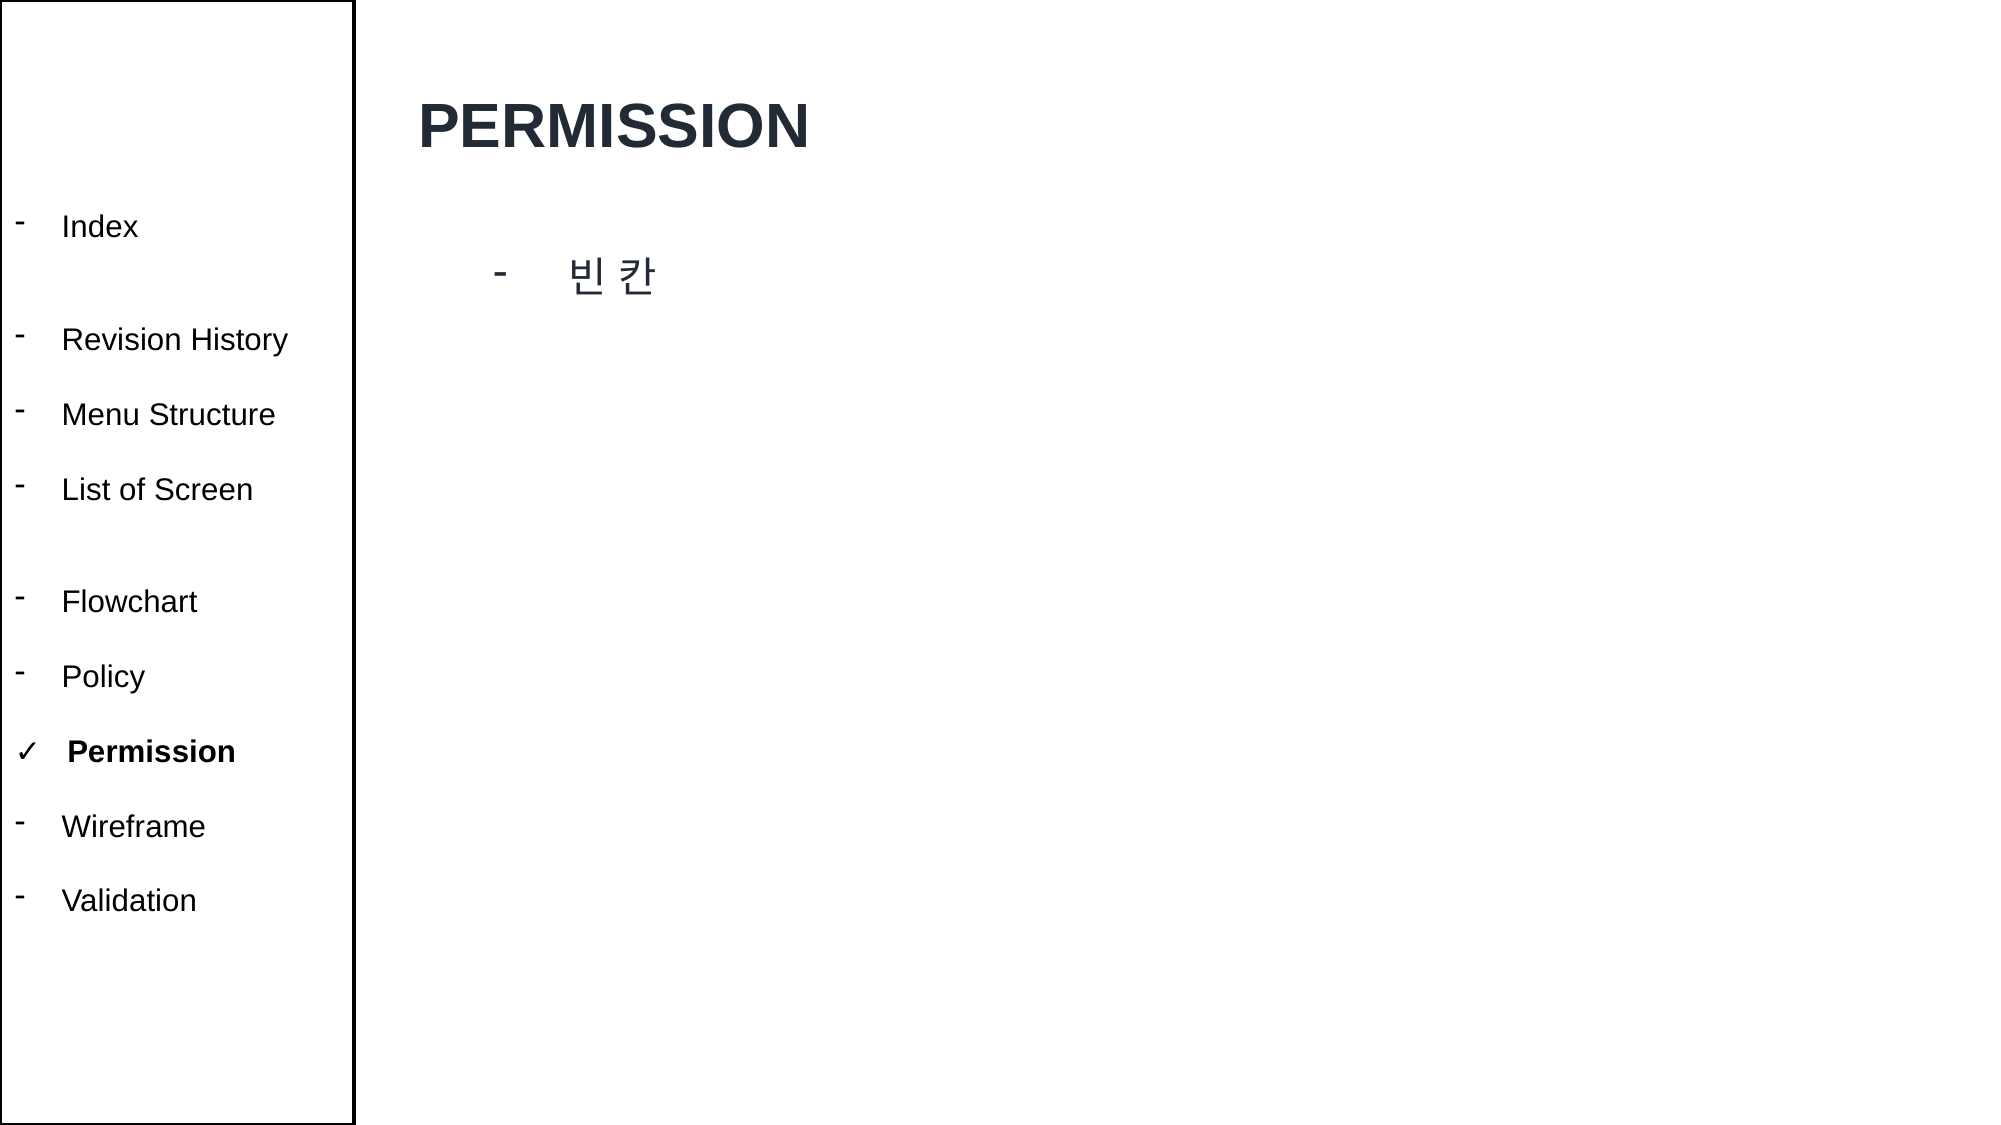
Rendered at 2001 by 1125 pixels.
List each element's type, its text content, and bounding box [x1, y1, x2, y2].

text_box PERMISSION [402, 45, 1001, 198]
text_box Index Revision History Menu Structure List of Screen Flowchart Policy ✓ Permission Wireframe Validation [0, 0, 355, 1125]
text_box 빈 칸 [402, 198, 1001, 353]
